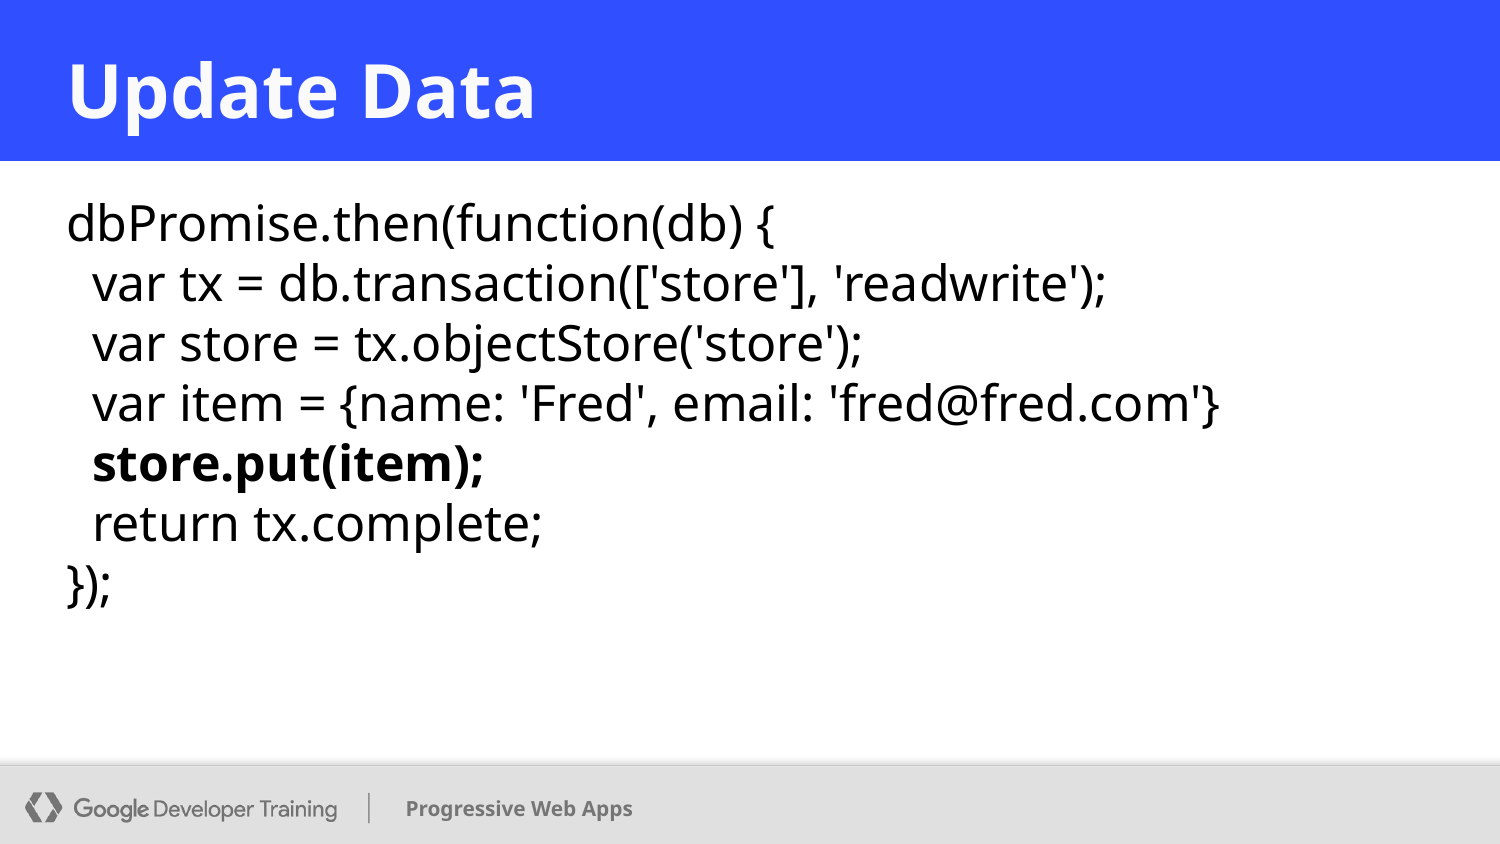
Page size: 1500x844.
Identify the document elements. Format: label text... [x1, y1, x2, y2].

picture [0, 161, 1500, 844]
title Update Data [51, 28, 1449, 122]
list dbPromise.then(function(db) { var tx = db.transaction(['store'], 'readwrite'); var store = tx.objectStore('store'); var item = {name: 'Fred', email: 'fred@fred.com'} store.put(item); return tx.complete; }); [51, 176, 1449, 737]
text_box Data [128, 122, 139, 135]
